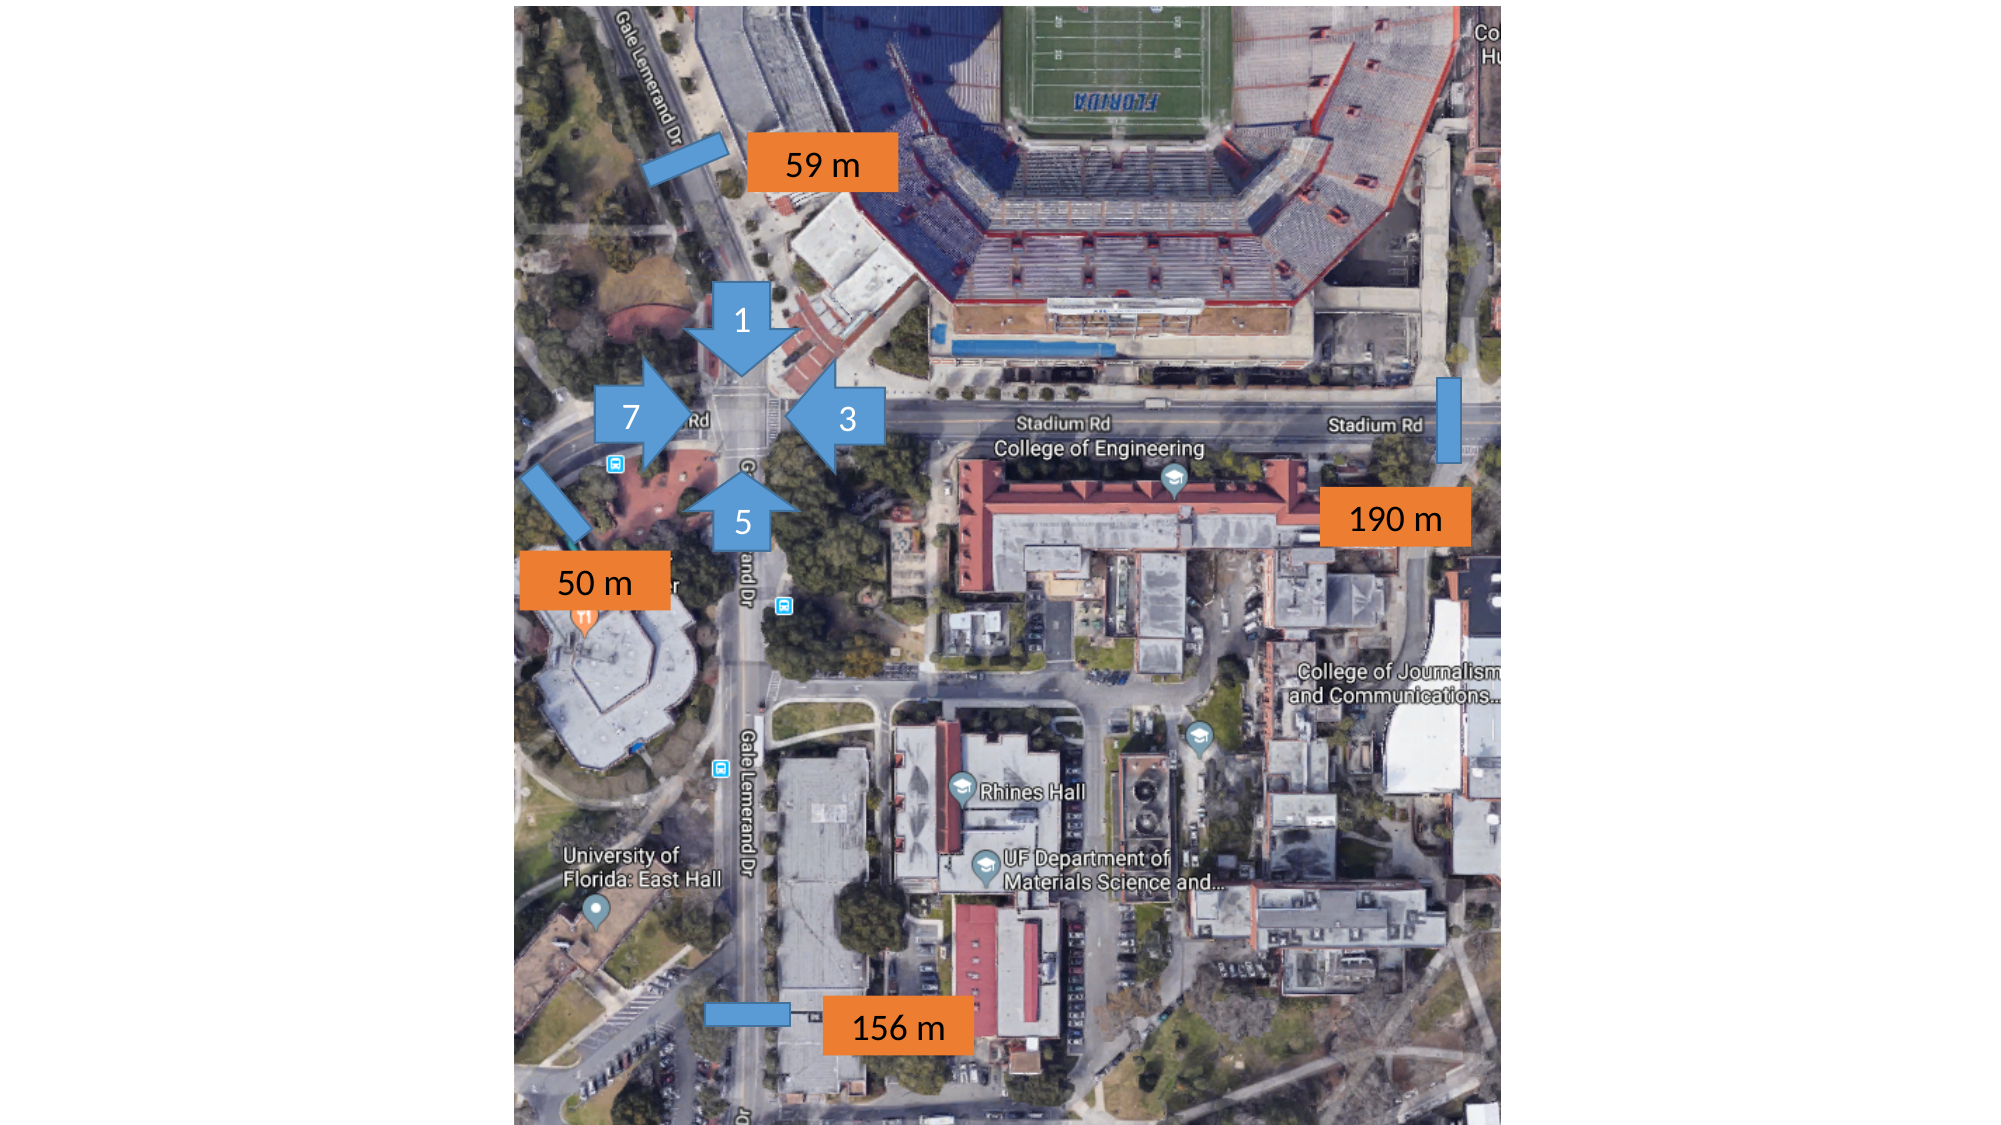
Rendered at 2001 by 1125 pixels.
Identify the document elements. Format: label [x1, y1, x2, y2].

picture [514, 6, 1501, 1125]
